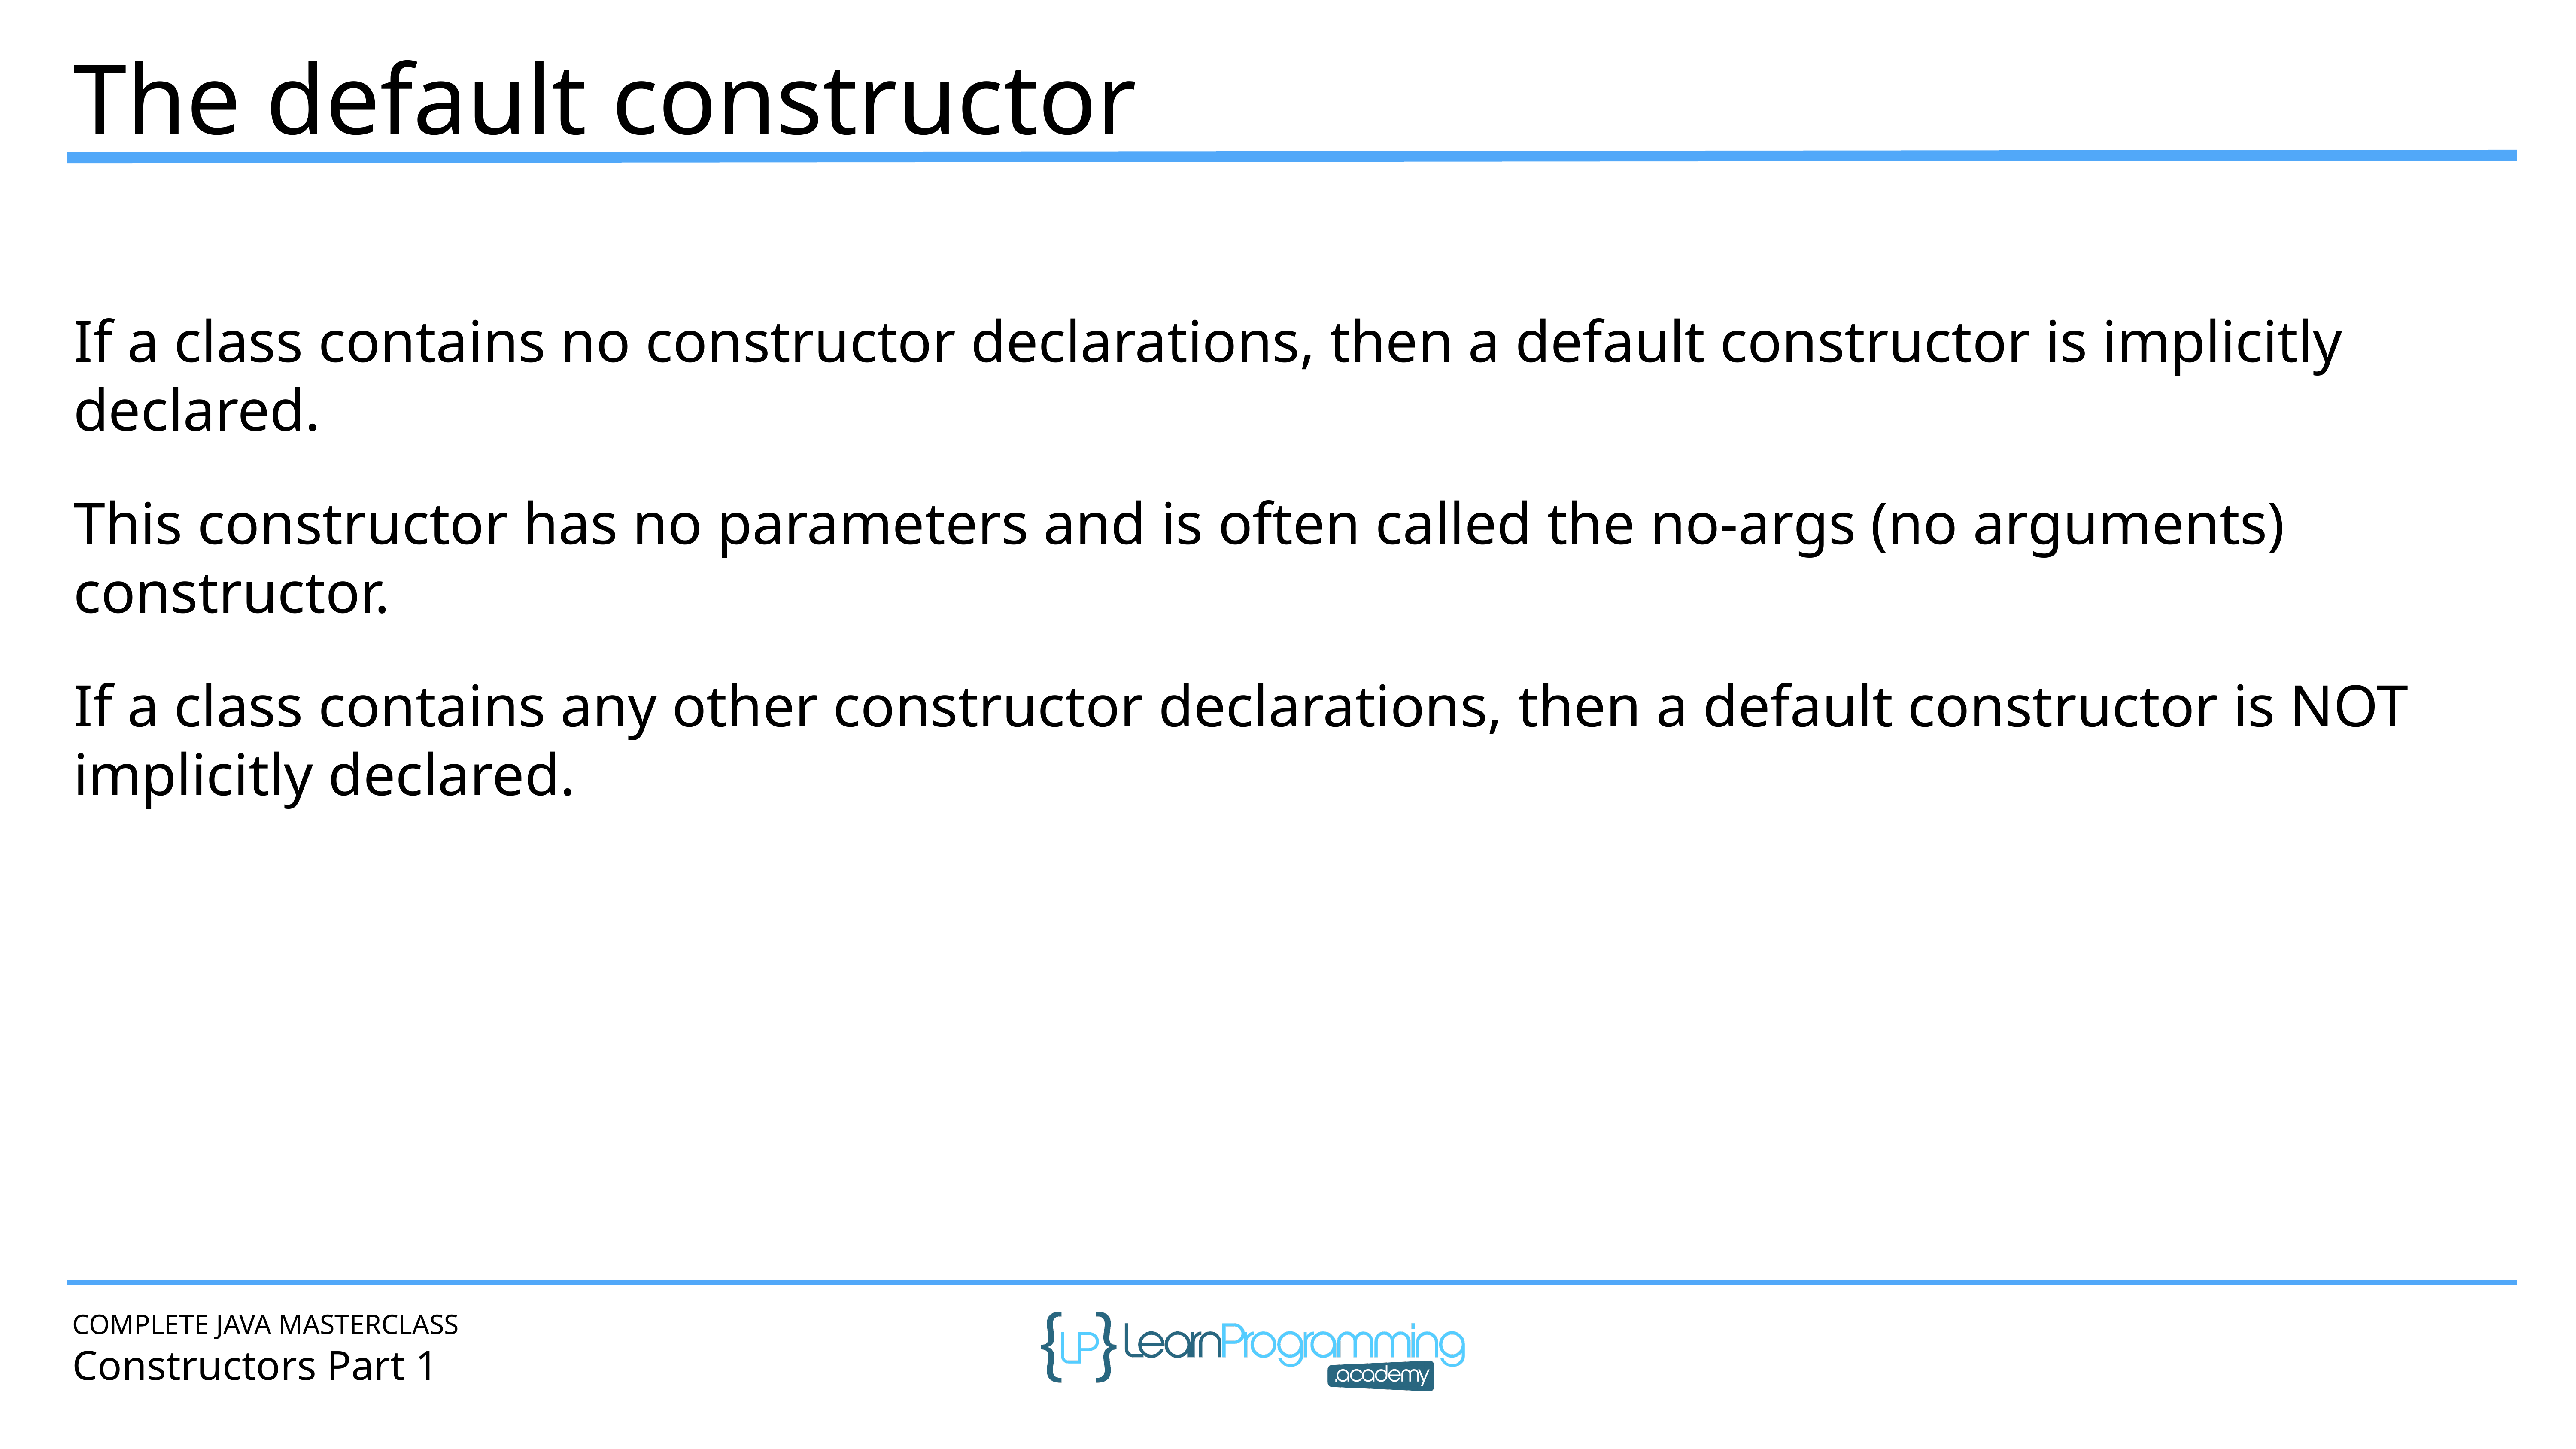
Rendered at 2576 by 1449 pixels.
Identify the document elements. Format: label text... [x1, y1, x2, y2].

text_box If a class contains no constructor declarations, then a default constructor is implicitly declared. This constructor has no parameters and is often called the no-args (no arguments) constructor. If a class contains any other constructor declarations, then a default constructor is NOT implicitly declared. [67, 301, 2517, 1139]
text_box The default constructor [67, 32, 1143, 159]
text_box COMPLETE JAVA MASTERCLASS Constructors Part 1 [67, 1302, 1030, 1394]
picture [1032, 1302, 1477, 1400]
